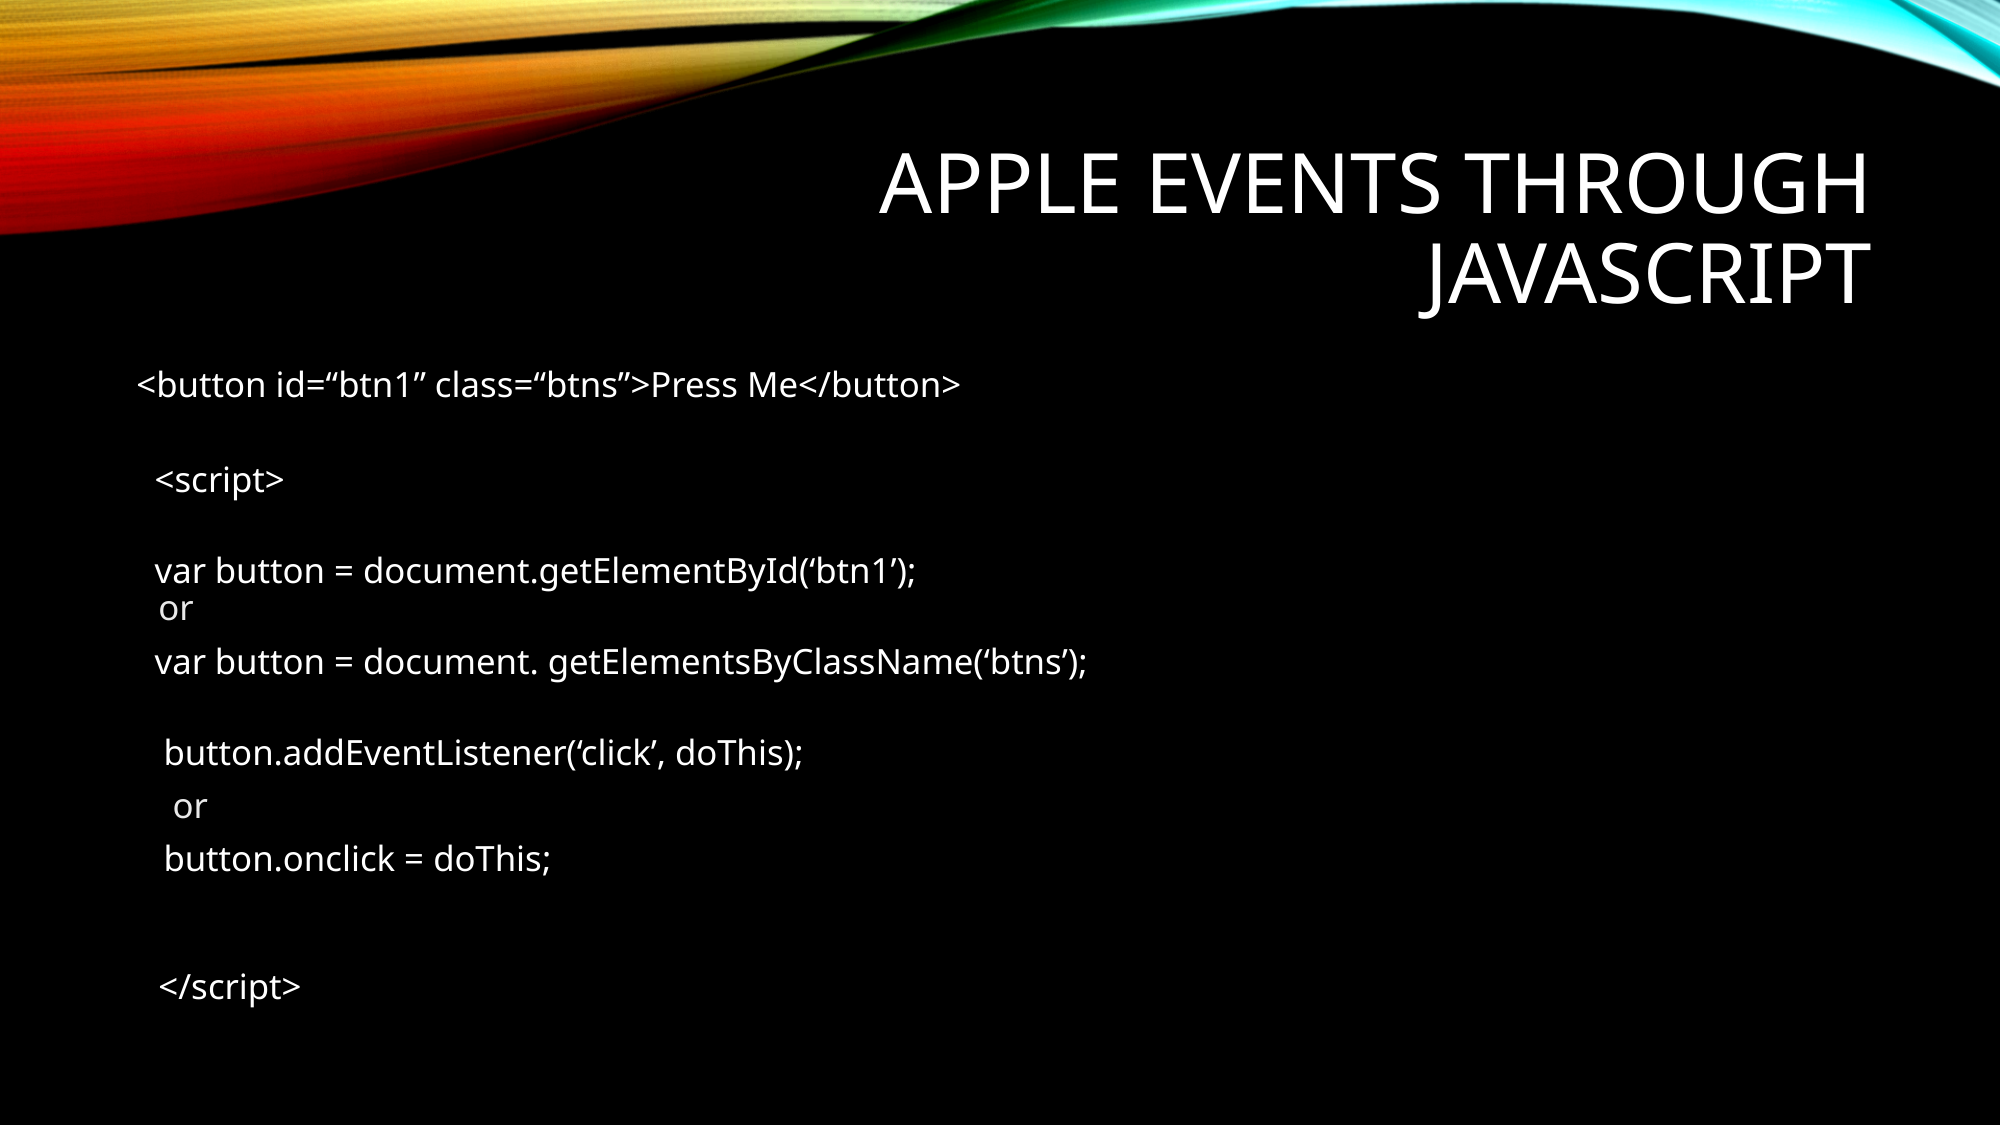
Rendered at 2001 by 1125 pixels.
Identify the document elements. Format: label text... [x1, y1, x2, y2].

list <button id=“btn1” class=“btns”>Press Me</button> <script> var button = document.getElementById(‘btn1’); or var button = document. getElementsByClassName(‘btns’); button.addEventListener(‘click’, doThis); or button.onclick = doThis; </script> [112, 360, 1888, 1021]
picture [0, 0, 2000, 237]
title Apple Events through JavaScript [474, 125, 1888, 338]
